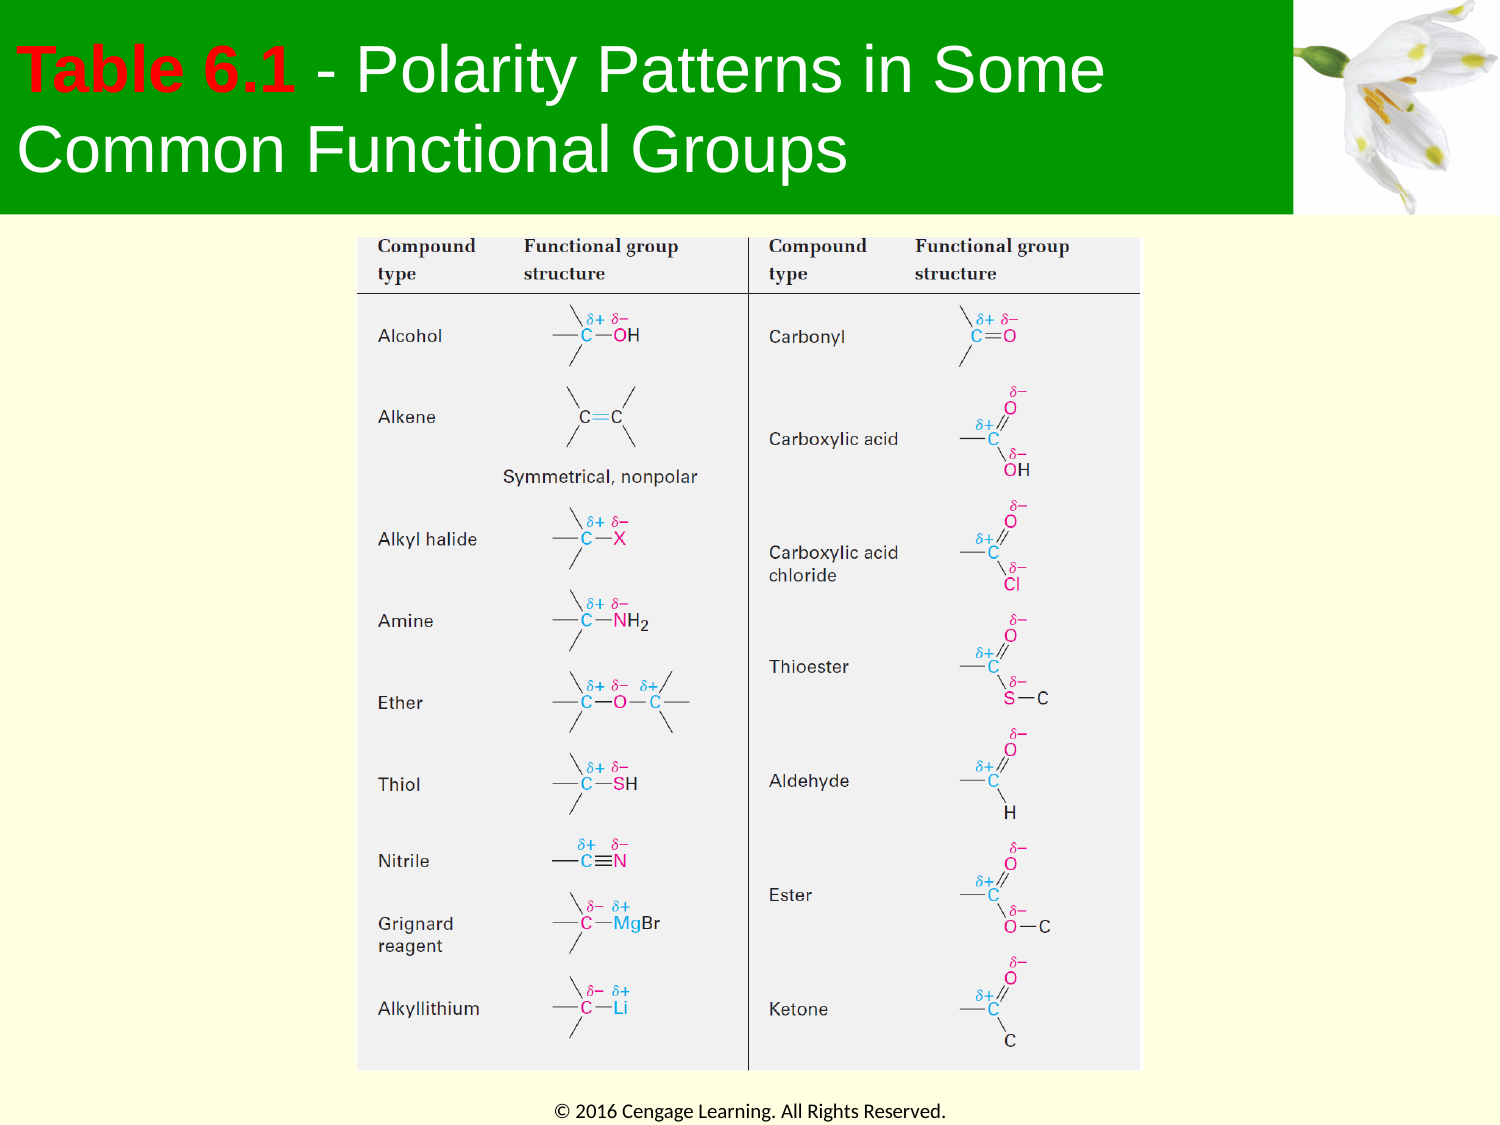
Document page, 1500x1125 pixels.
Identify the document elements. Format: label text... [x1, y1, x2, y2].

picture [1293, 0, 1500, 215]
picture [356, 237, 1144, 1071]
title Table 6.1 - Polarity Patterns in Some Common Functional Groups [0, 0, 1288, 213]
